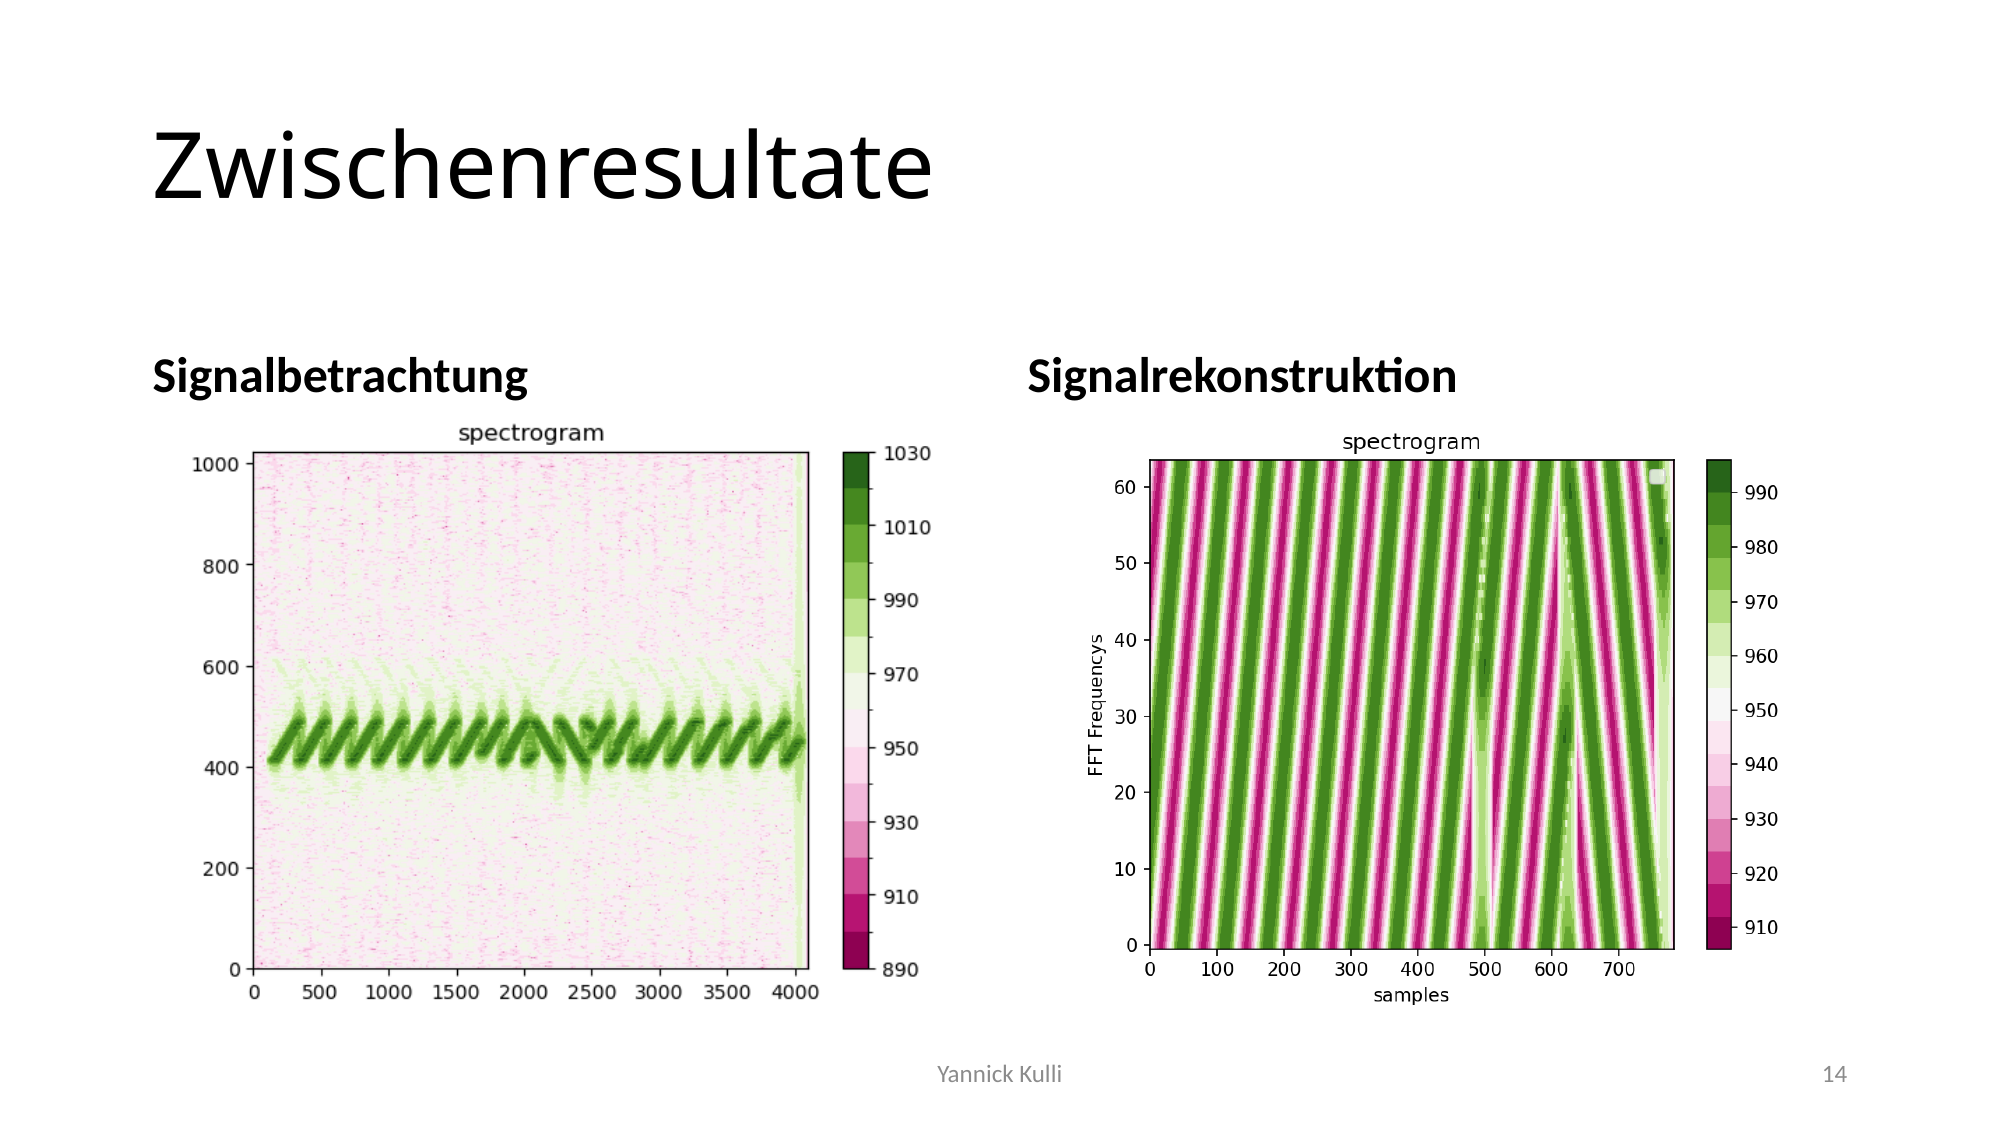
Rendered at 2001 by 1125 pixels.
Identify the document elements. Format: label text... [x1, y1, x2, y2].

title Zwischenresultate [137, 59, 1863, 278]
list Signalrekonstruktion [1012, 275, 1863, 411]
footer Yannick Kulli [662, 1042, 1338, 1103]
slide_number 14 [1412, 1042, 1863, 1103]
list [1078, 410, 1797, 1016]
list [176, 410, 945, 1016]
list Signalbetrachtung [137, 275, 984, 411]
